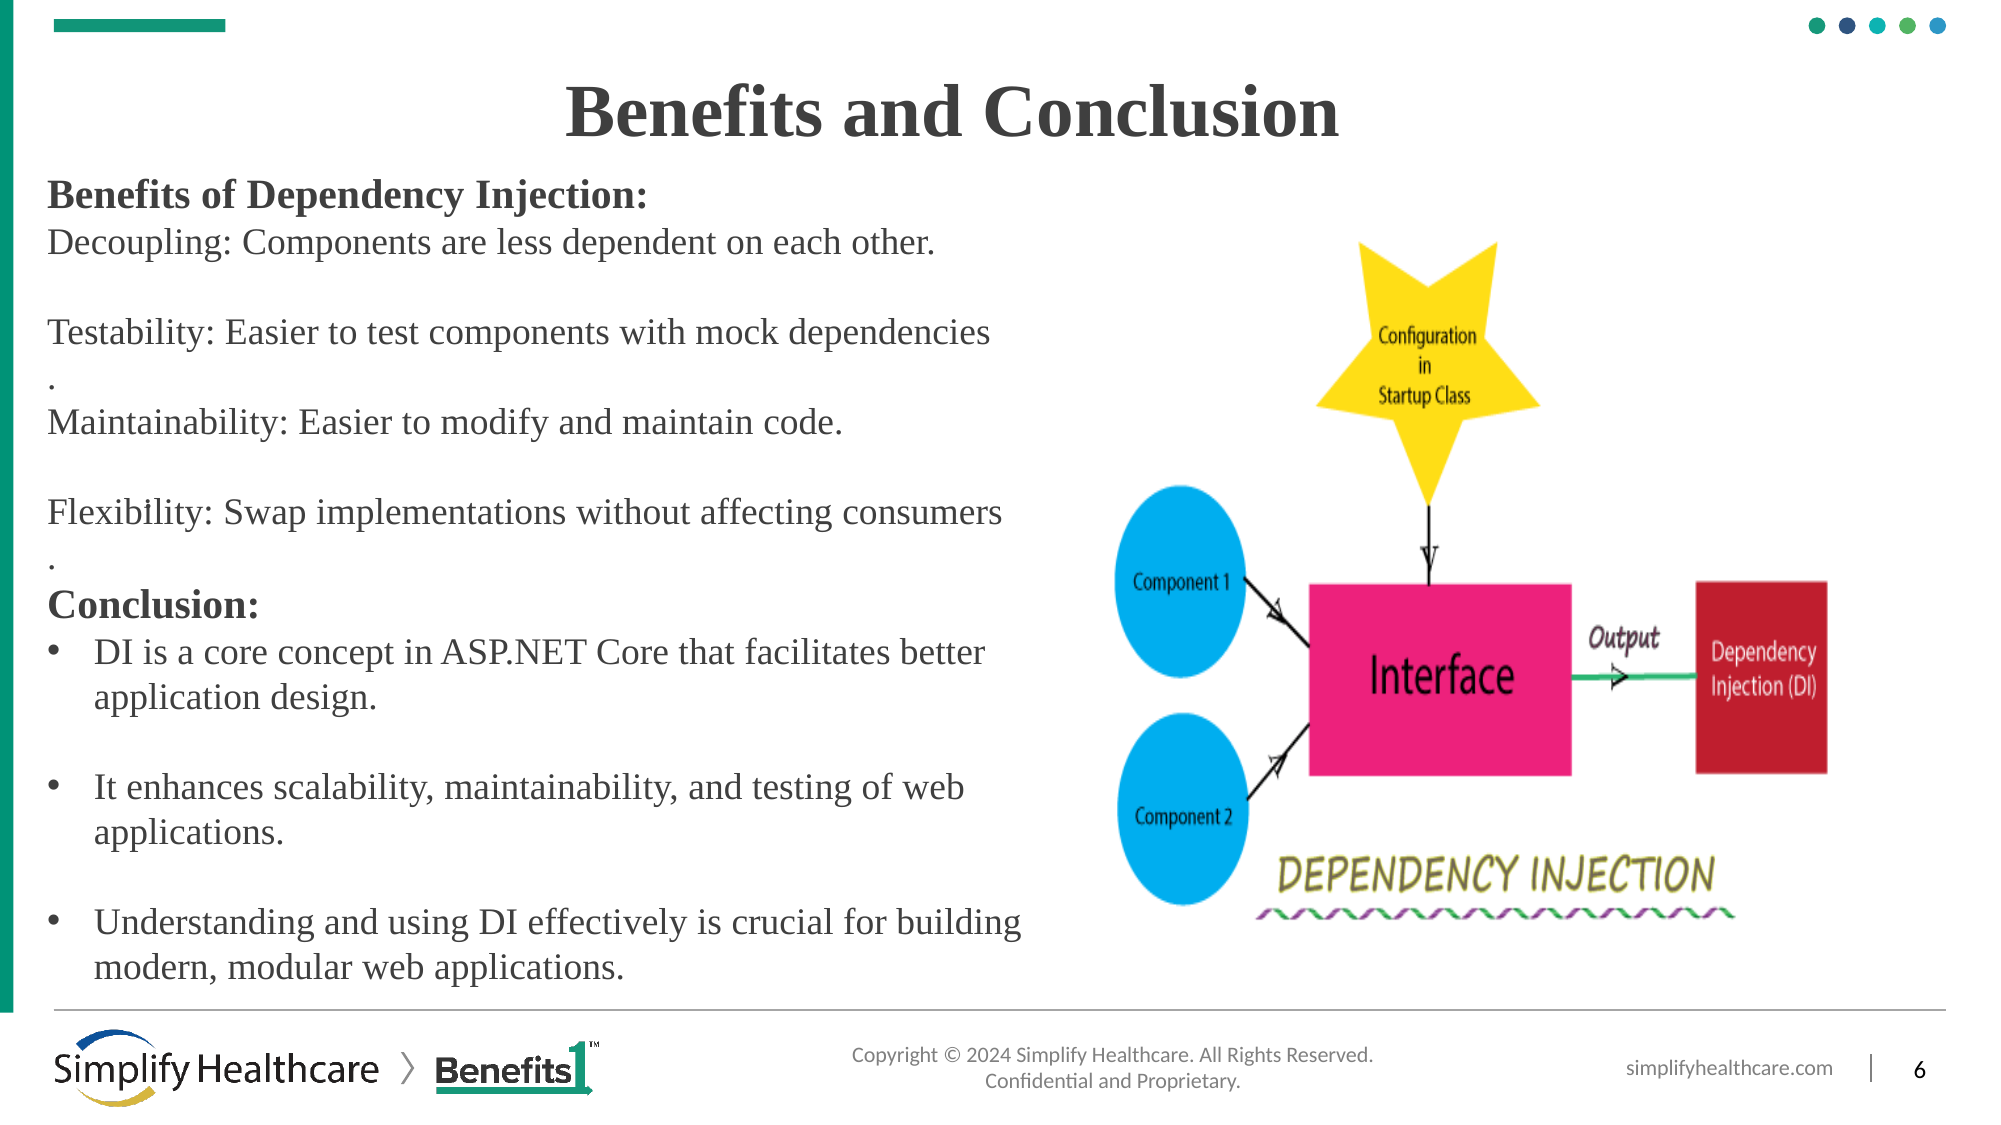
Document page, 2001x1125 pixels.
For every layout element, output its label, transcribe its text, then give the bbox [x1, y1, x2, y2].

picture [1040, 179, 1892, 968]
picture [51, 1025, 381, 1111]
text_box Benefits of Dependency Injection: Decoupling: Components are less dependent on each other. Testability: Easier to test components with mock dependencies . Maintainability: Easier to modify and maintain code. Flexibility: Swap implementations without affecting consumers . Conclusion: DI is a core concept in ASP.NET Core that facilitates better application design. It enhances scalability, maintainability, and testing of web applications. Understanding and using DI effectively is crucial for building modern, modular web applications. [32, 159, 1058, 995]
picture [432, 1037, 603, 1098]
text_box Benefits and Conclusion [53, 53, 1854, 159]
